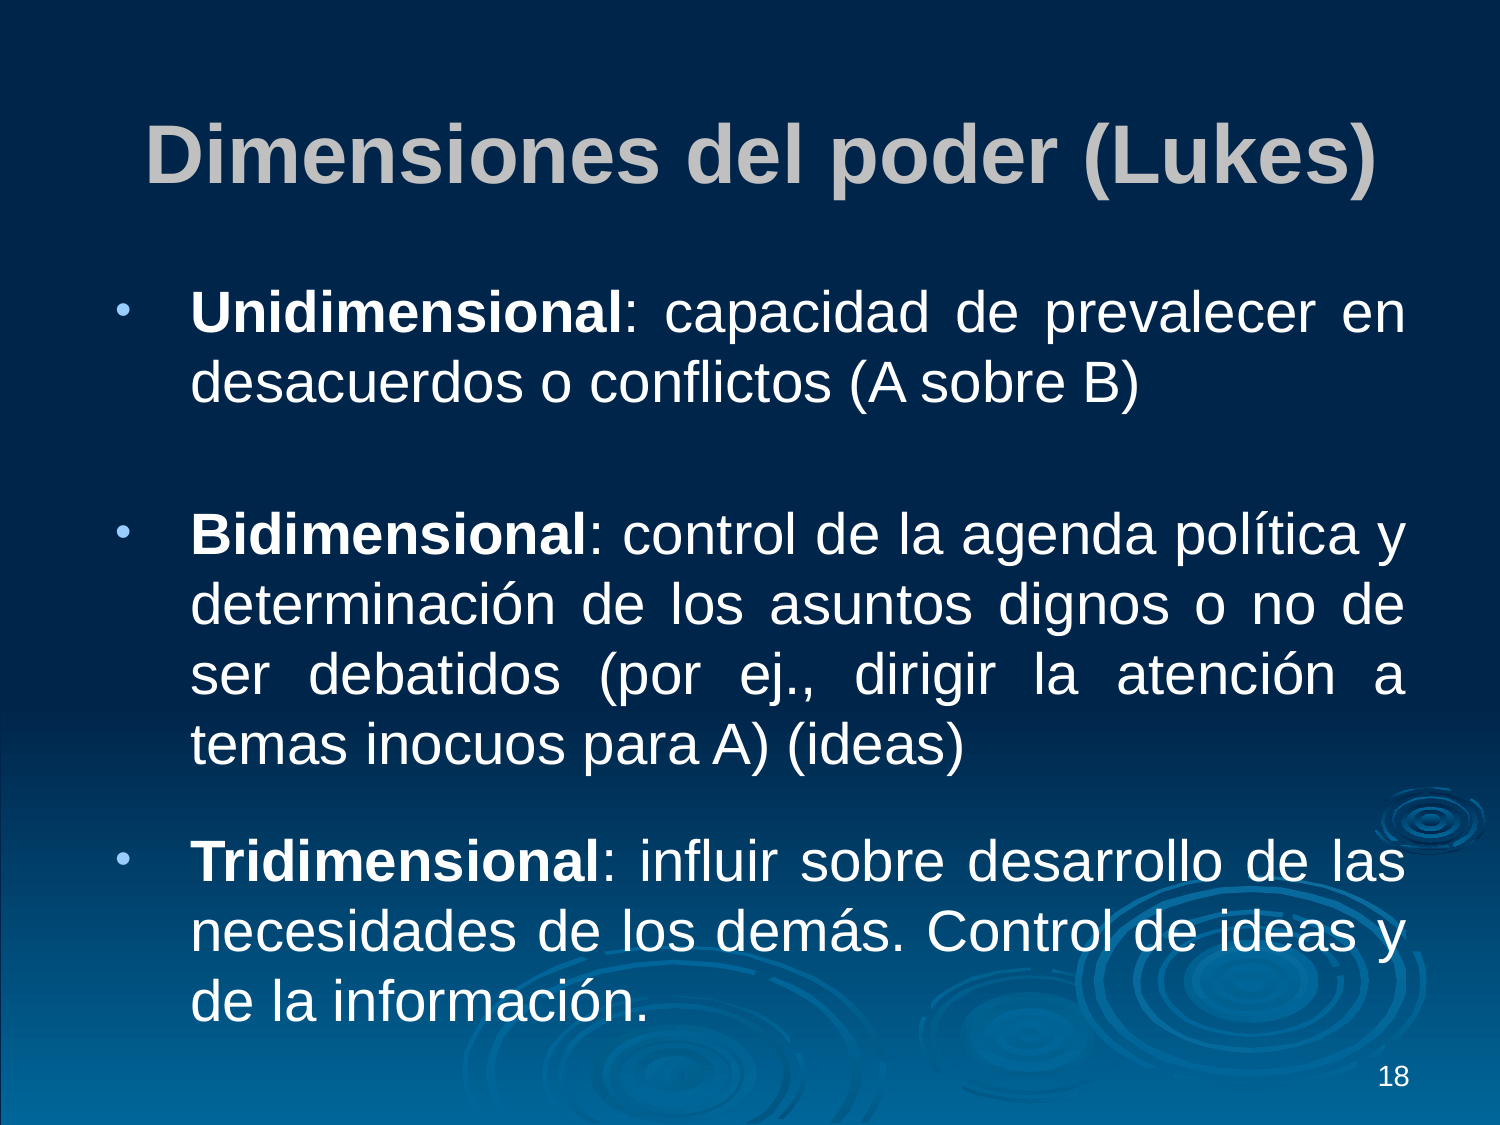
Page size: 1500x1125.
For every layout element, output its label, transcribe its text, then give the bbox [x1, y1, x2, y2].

subtitle Unidimensional: capacidad de prevalecer en desacuerdos o conflictos (A sobre B) Bidimensional: control de la agenda política y determinación de los asuntos dignos o no de ser debatidos (por ej., dirigir la atención a temas inocuos para A) (ideas) Tridimensional: influir sobre desarrollo de las necesidades de los demás. Control de ideas y de la información. [100, 267, 1424, 1059]
title Dimensiones del poder (Lukes) [76, 54, 1447, 208]
slide_number 18 [1074, 1025, 1425, 1100]
